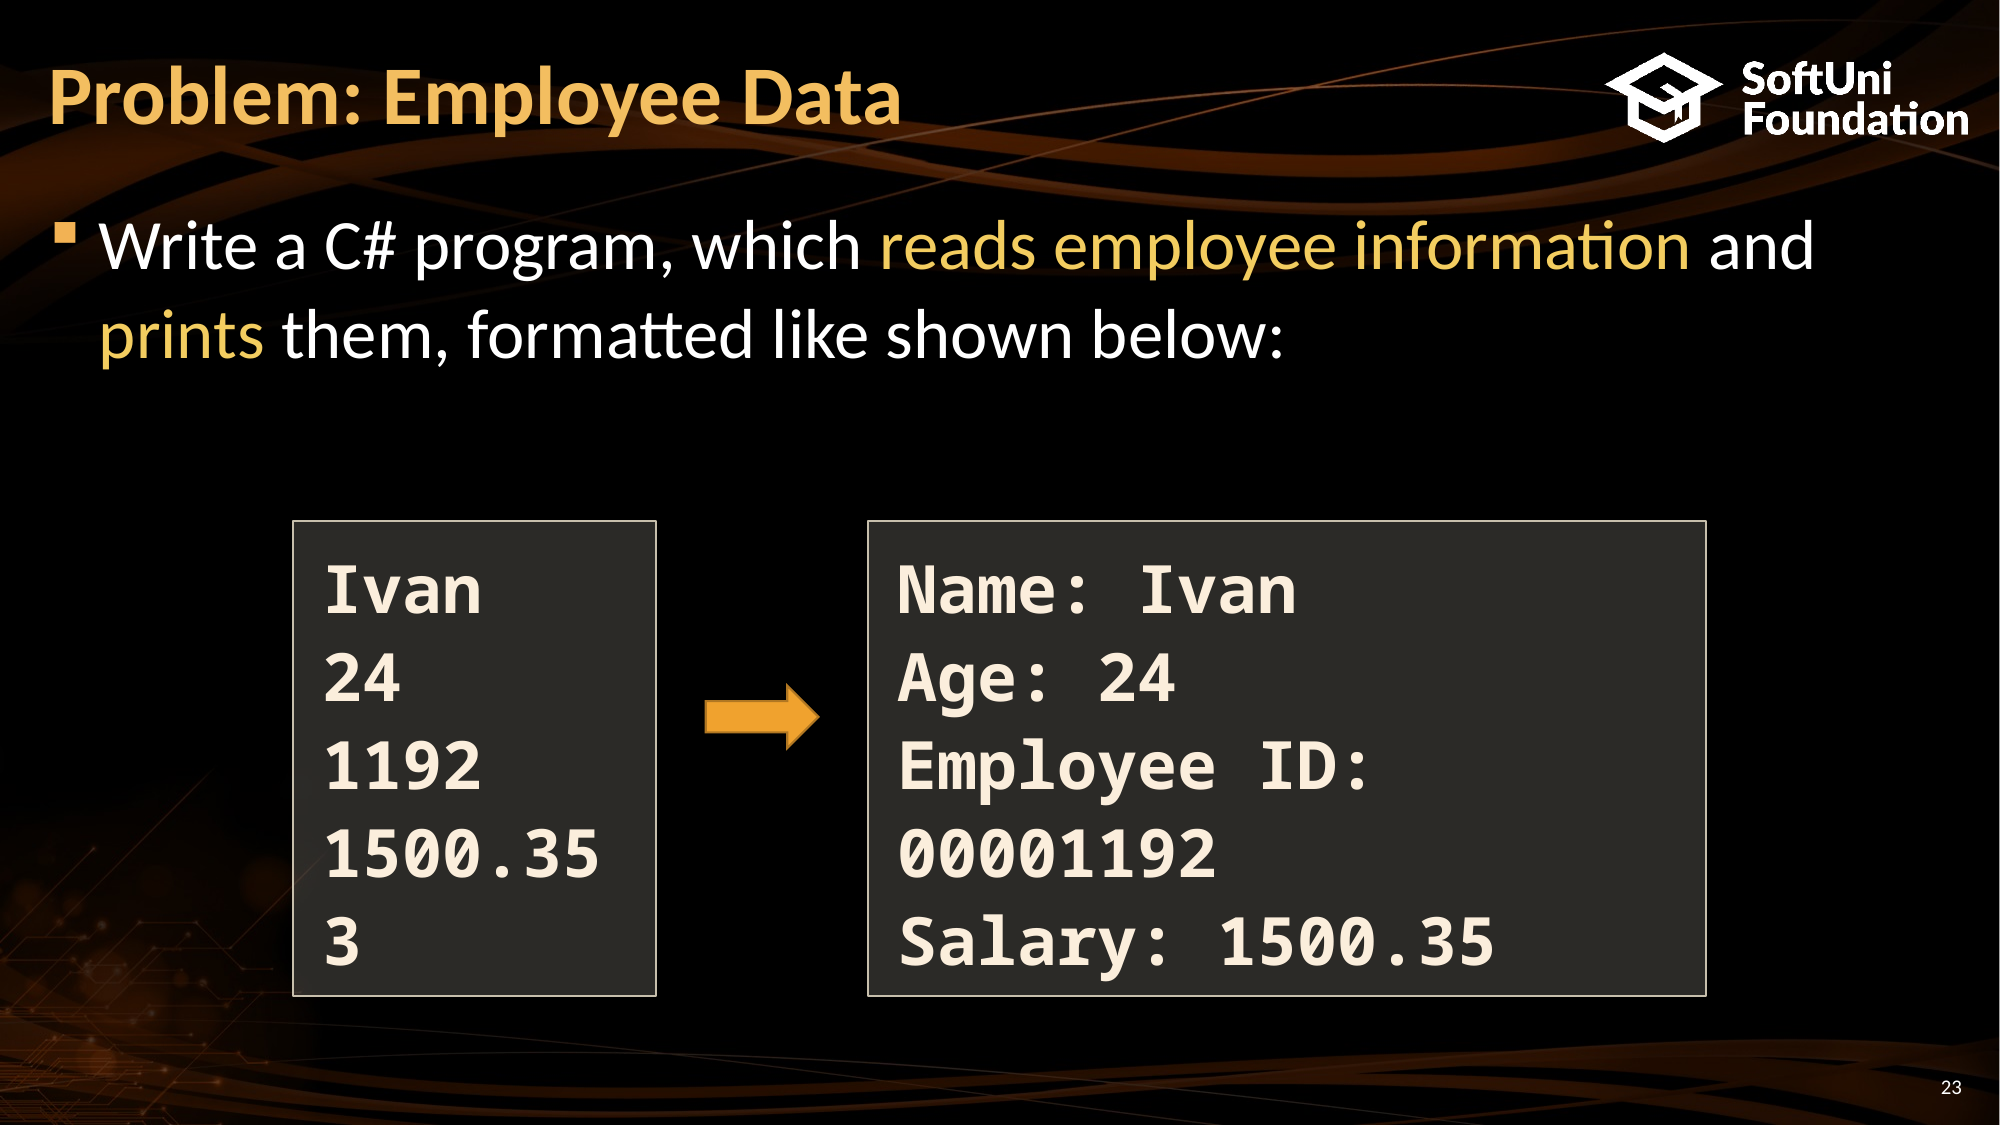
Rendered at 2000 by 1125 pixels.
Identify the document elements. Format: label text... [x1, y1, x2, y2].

text_box Ivan 24 1192 1500.353 [293, 521, 656, 997]
list Write a C# program, which reads employee information and prints them, formatted like shown below: [31, 188, 1968, 1103]
title Problem: Employee Data [30, 6, 1602, 189]
text_box Name: Ivan Age: 24 Employee ID: 00001192 Salary: 1500.35 [868, 521, 1706, 997]
text_box [704, 683, 820, 751]
picture [0, 0, 2000, 1125]
